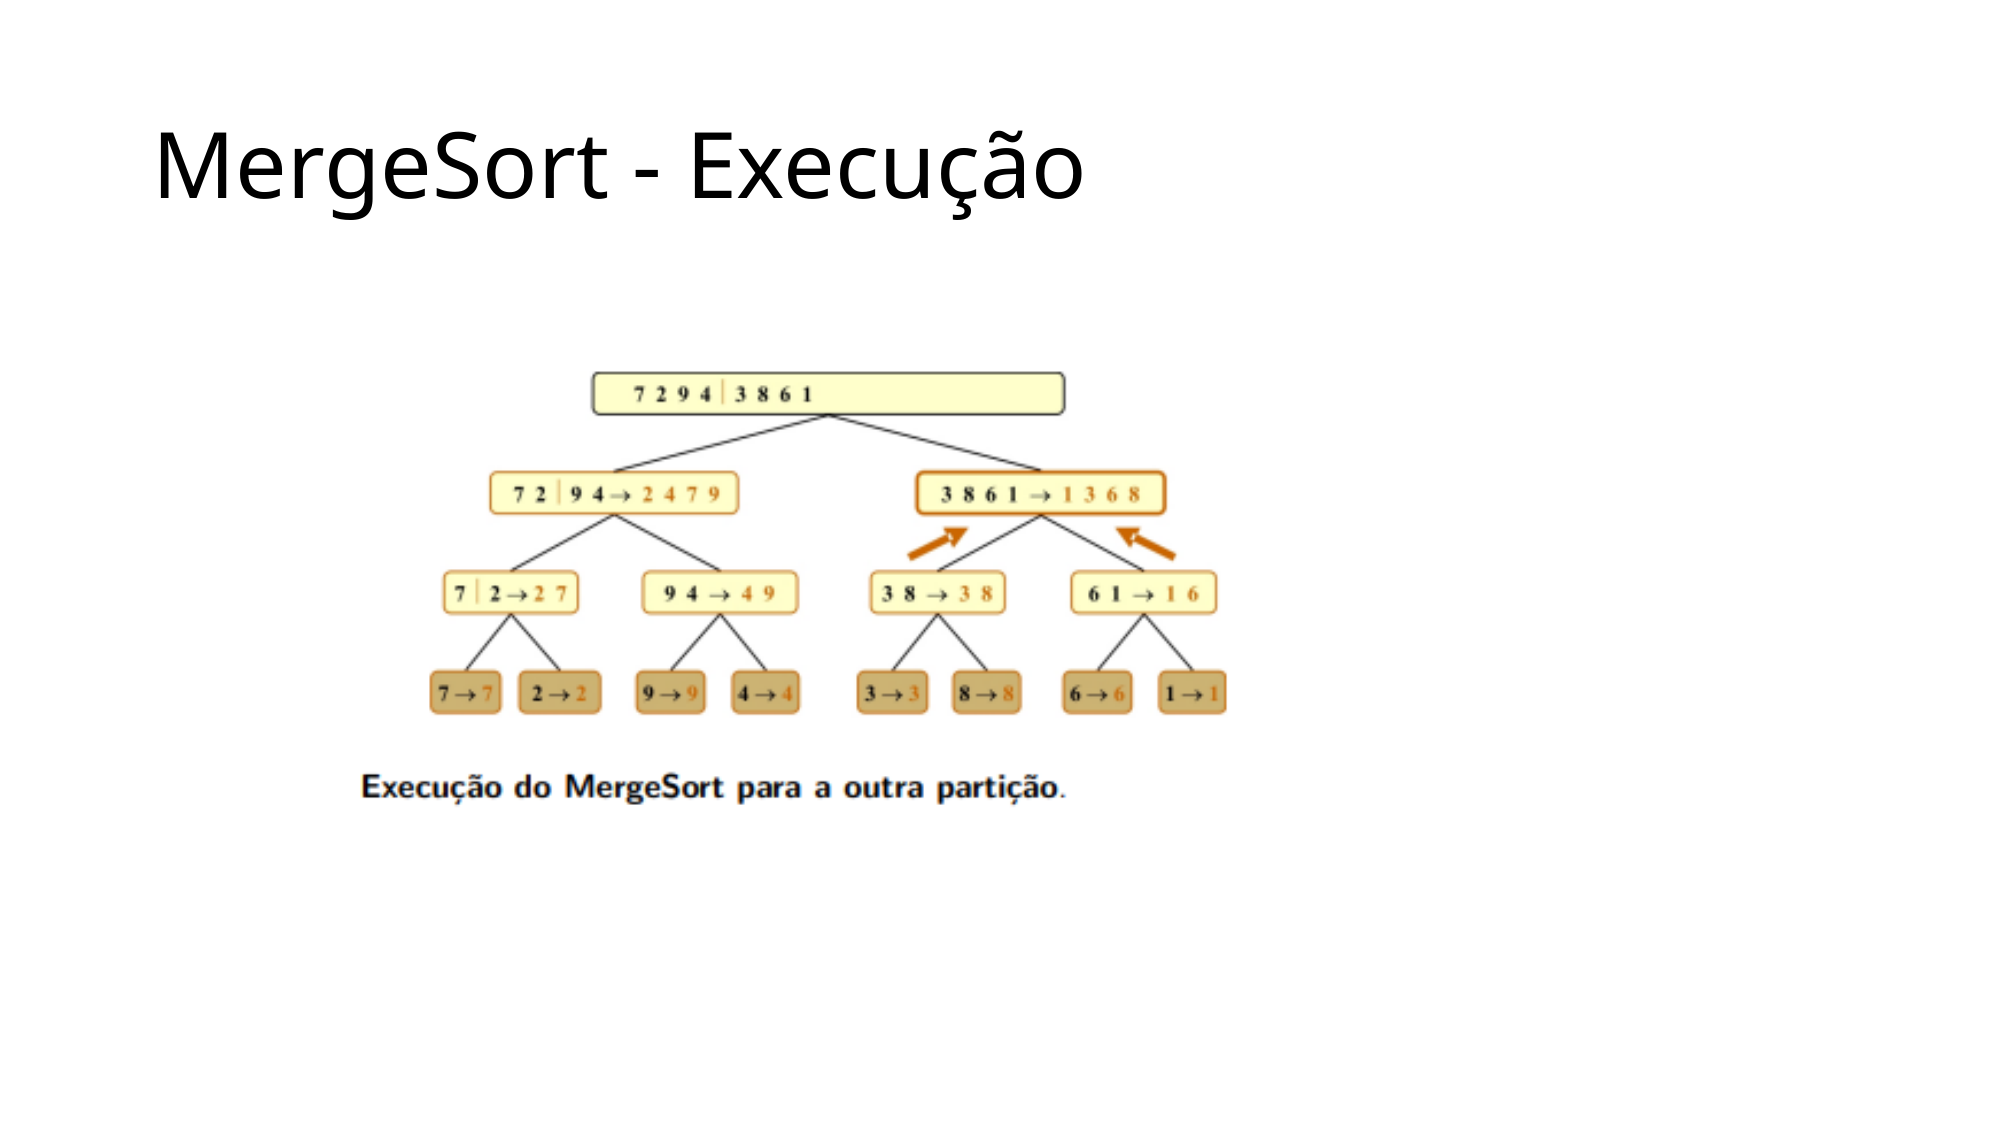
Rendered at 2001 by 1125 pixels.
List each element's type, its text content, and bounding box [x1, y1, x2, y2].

title MergeSort - Execução [137, 59, 1863, 278]
picture [350, 361, 1273, 828]
